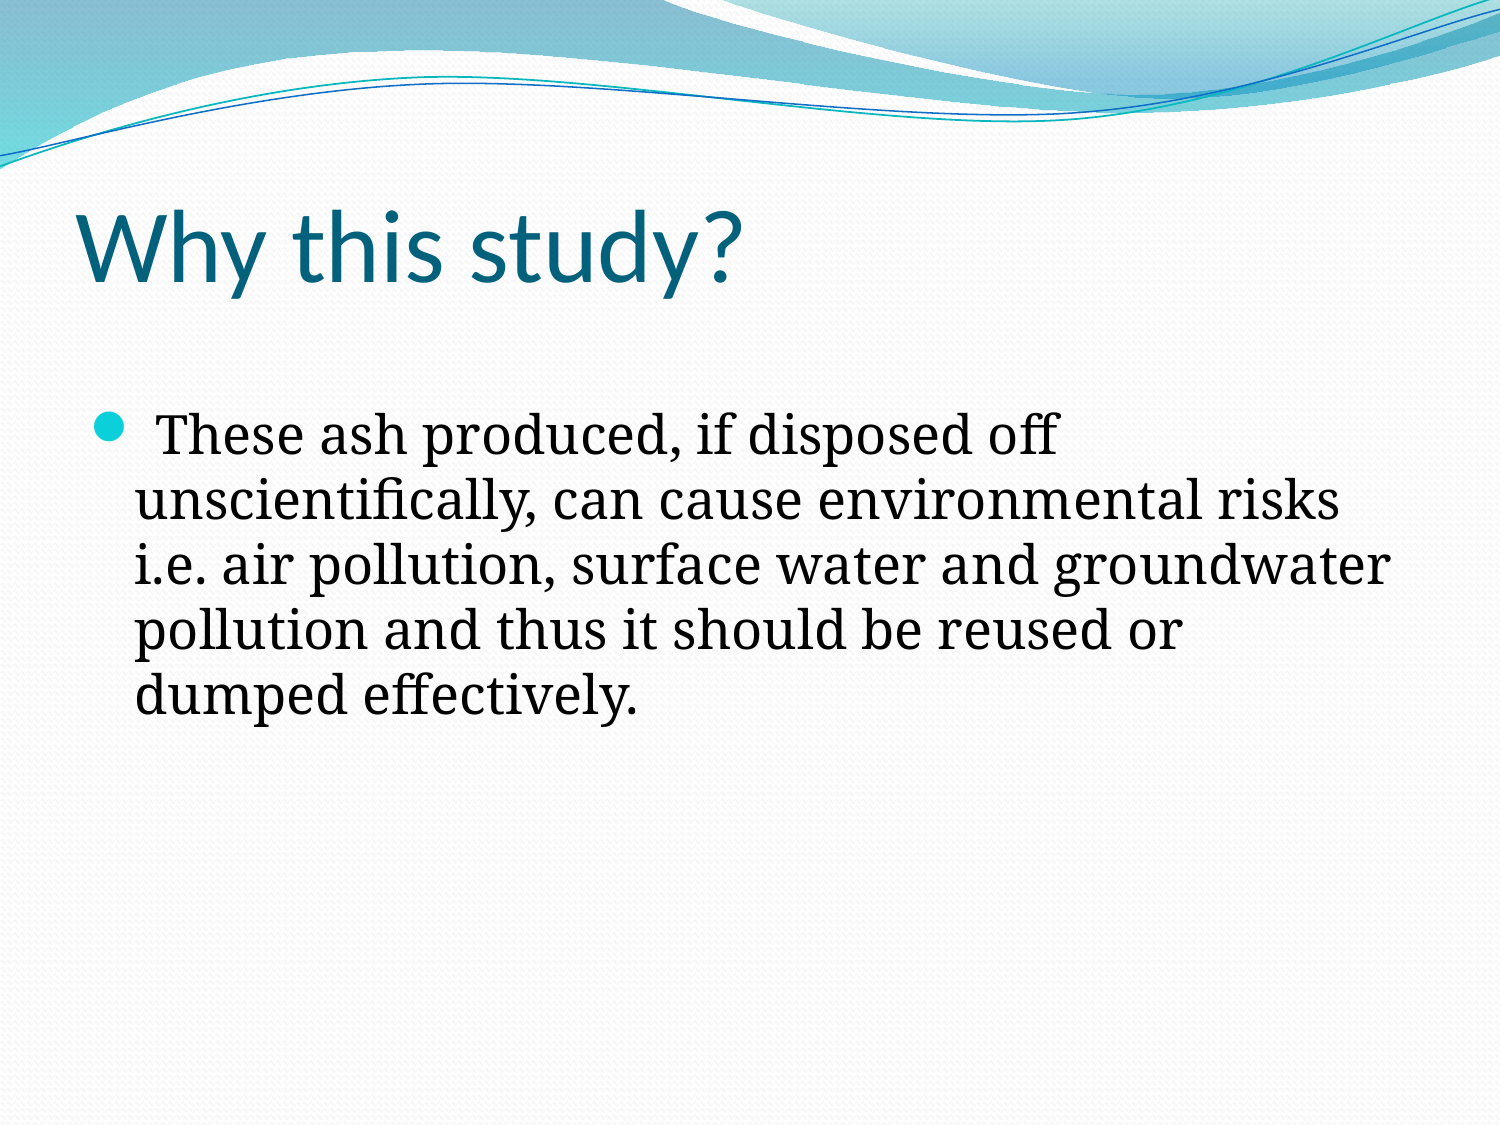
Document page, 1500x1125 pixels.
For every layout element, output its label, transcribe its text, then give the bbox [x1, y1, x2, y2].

title Why this study? [75, 115, 1425, 303]
list These ash produced, if disposed off unscientifically, can cause environmental risks i.e. air pollution, surface water and groundwater pollution and thus it should be reused or dumped effectively. [75, 317, 1425, 1038]
